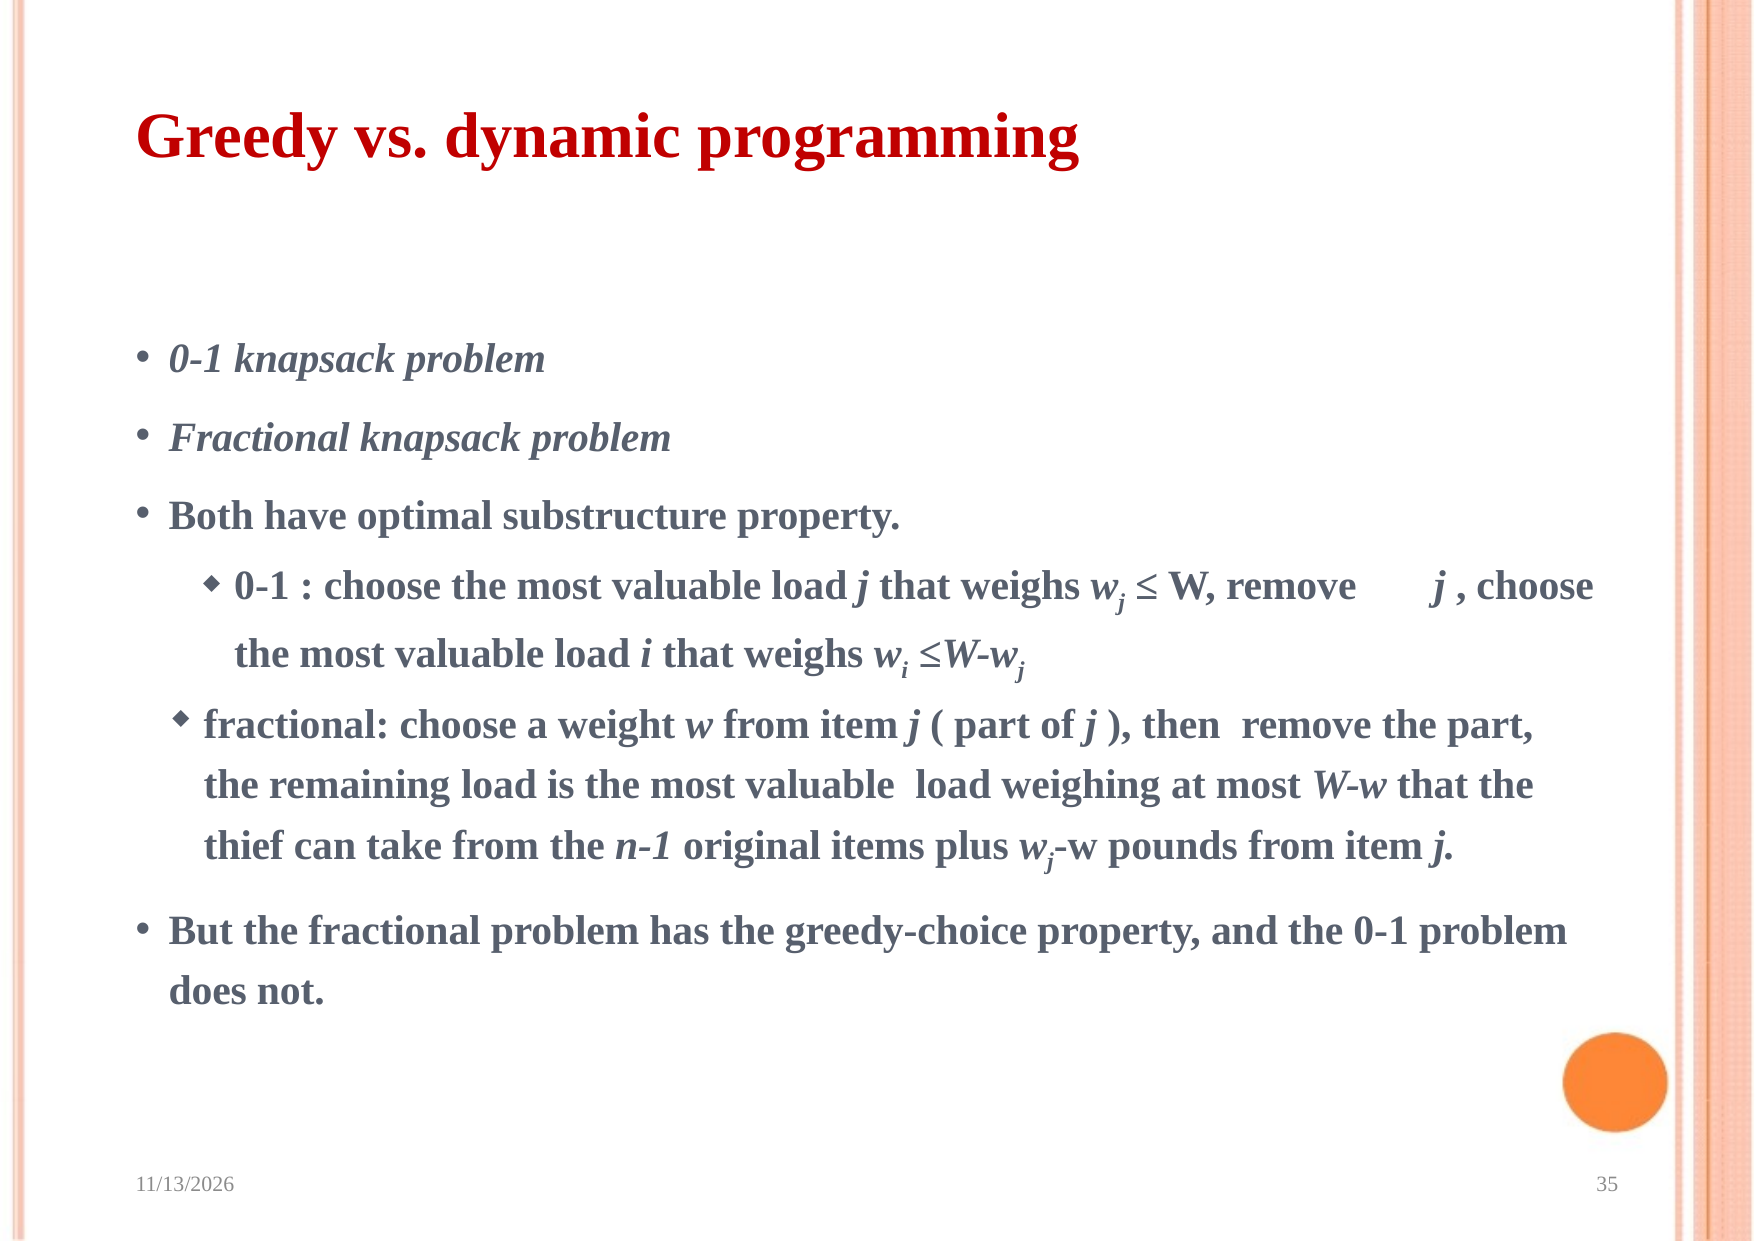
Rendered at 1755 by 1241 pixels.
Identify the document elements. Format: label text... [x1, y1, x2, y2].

list 0-1 knapsack problem Fractional knapsack problem Both have optimal substructure property. 0-1 : choose the most valuable load j that weighs wj ≤ W, remove j , choose the most valuable load i that weighs wi ≤W-wj fractional: choose a weight w from item j ( part of j ), then remove the part, the remaining load is the most valuable load weighing at most W-w that the thief can take from the n-1 original items plus wj-w pounds from item j. But the fractional problem has the greedy-choice property, and the 0-1 problem does not. [120, 313, 1623, 1104]
slide_number 35 [1238, 1149, 1634, 1216]
title Greedy vs. dynamic programming [120, 38, 1623, 234]
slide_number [120, 1149, 516, 1216]
picture [0, 0, 1755, 1241]
